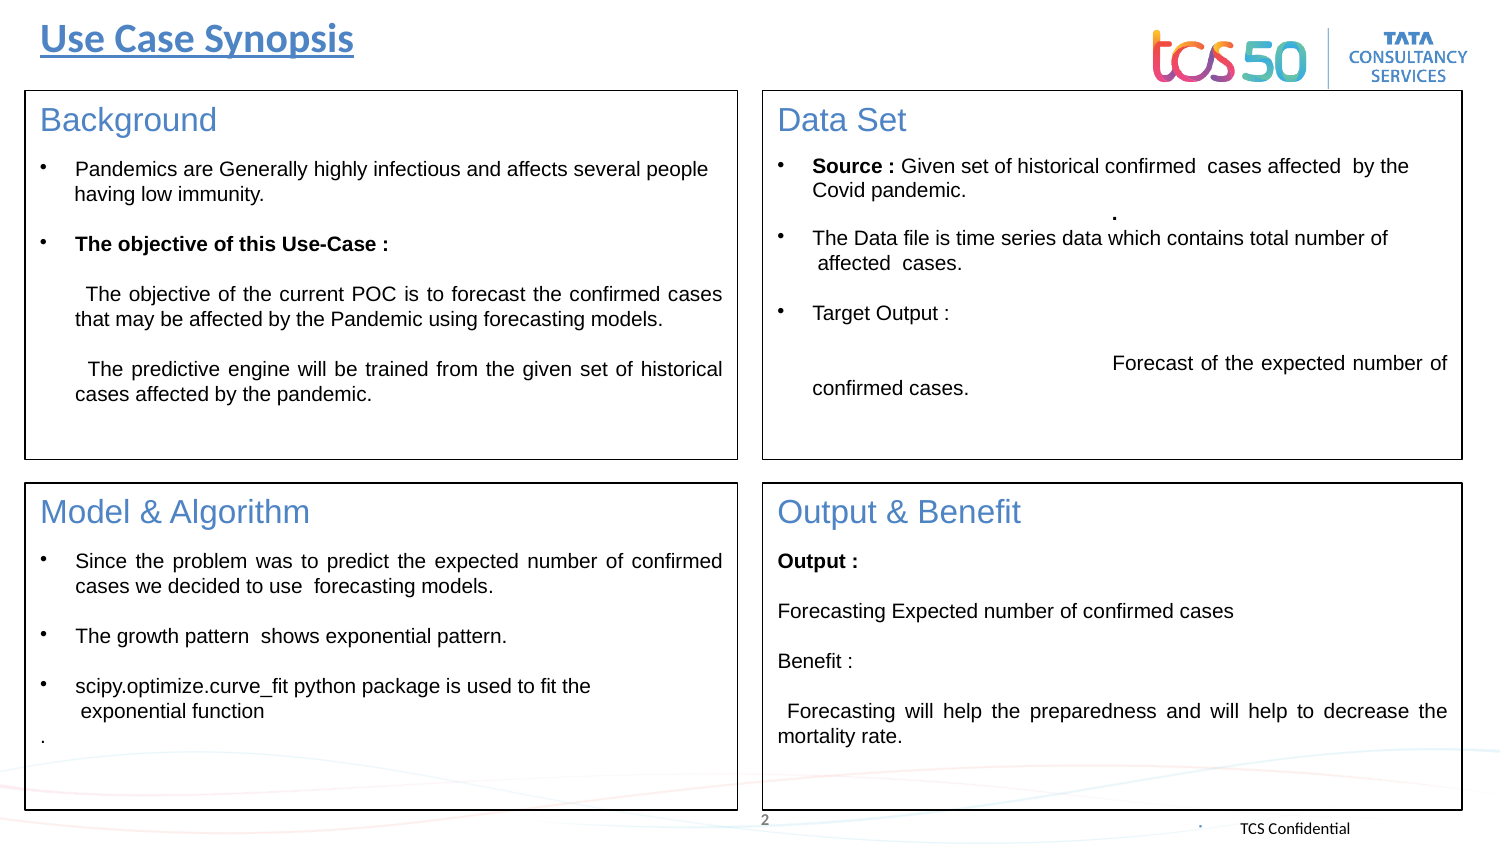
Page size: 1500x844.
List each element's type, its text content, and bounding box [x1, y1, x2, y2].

picture [1111, 0, 1500, 117]
text_box Data Set Source : Given set of historical confirmed cases affected by the Covid pandemic.n set of historical claim cases approved/rejected by rule engine or human associates. The Data file is time series data which contains total number of affected cases. Target Output : Forecast of the expected number of confirmed cases. [762, 90, 1463, 460]
picture [0, 748, 1500, 844]
text_box Background Pandemics are Generally highly infectious and affects several people having low immunity. The objective of this Use-Case : The objective of the current POC is to forecast the confirmed cases that may be affected by the Pandemic using forecasting models. The predictive engine will be trained from the given set of historical cases affected by the pandemic. The objective ofThe objective of the current POC is to perform automated claim scoring & segmentation module using machine learning and deep learning models through TCS’ Cognitive Computing Suite. The predictive engine will be trained from the given set of historical claim cases approved/rejected by rule engine or human associates. the current POC is to perform automated claim scoringman associates. [25, 90, 738, 460]
text_box TCS Confidential [1149, 810, 1400, 836]
text_box Model & Algorithm Since the problem was to predict the expected number of confirmed cases we decided to use forecasting models. The growth pattern shows exponential pattern. scipy.optimize.curve_fit python package is used to fit the exponential function . [25, 482, 738, 810]
text_box Output & Benefit Output : Forecasting Expected number of confirmed cases Benefit : Forecasting will help the preparedness and will help to decrease the mortality rate. [762, 482, 1463, 810]
text_box Use Case Synopsis [25, 2, 1048, 81]
